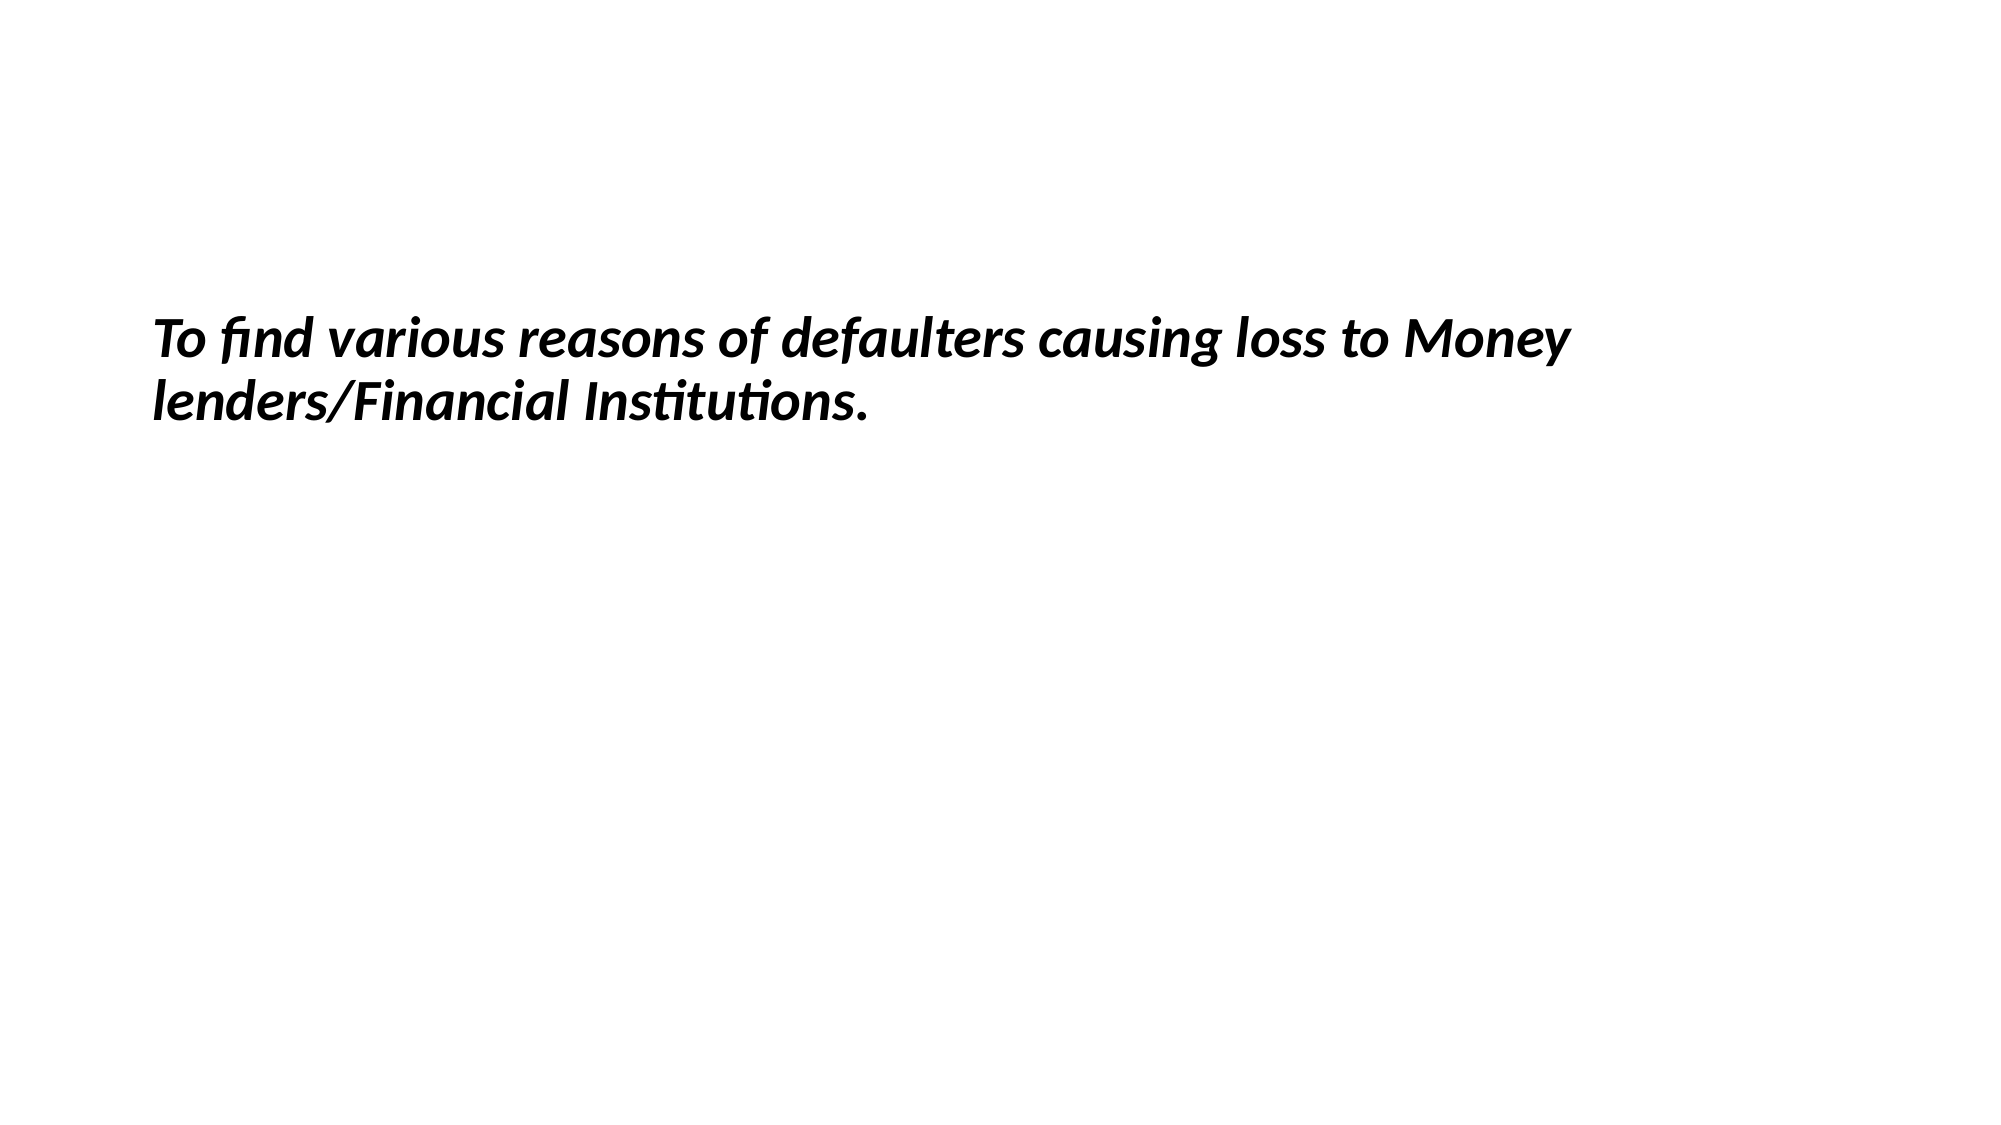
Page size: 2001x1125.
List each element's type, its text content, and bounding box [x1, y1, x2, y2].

list To find various reasons of defaulters causing loss to Money lenders/Financial Institutions. [137, 299, 1863, 1014]
